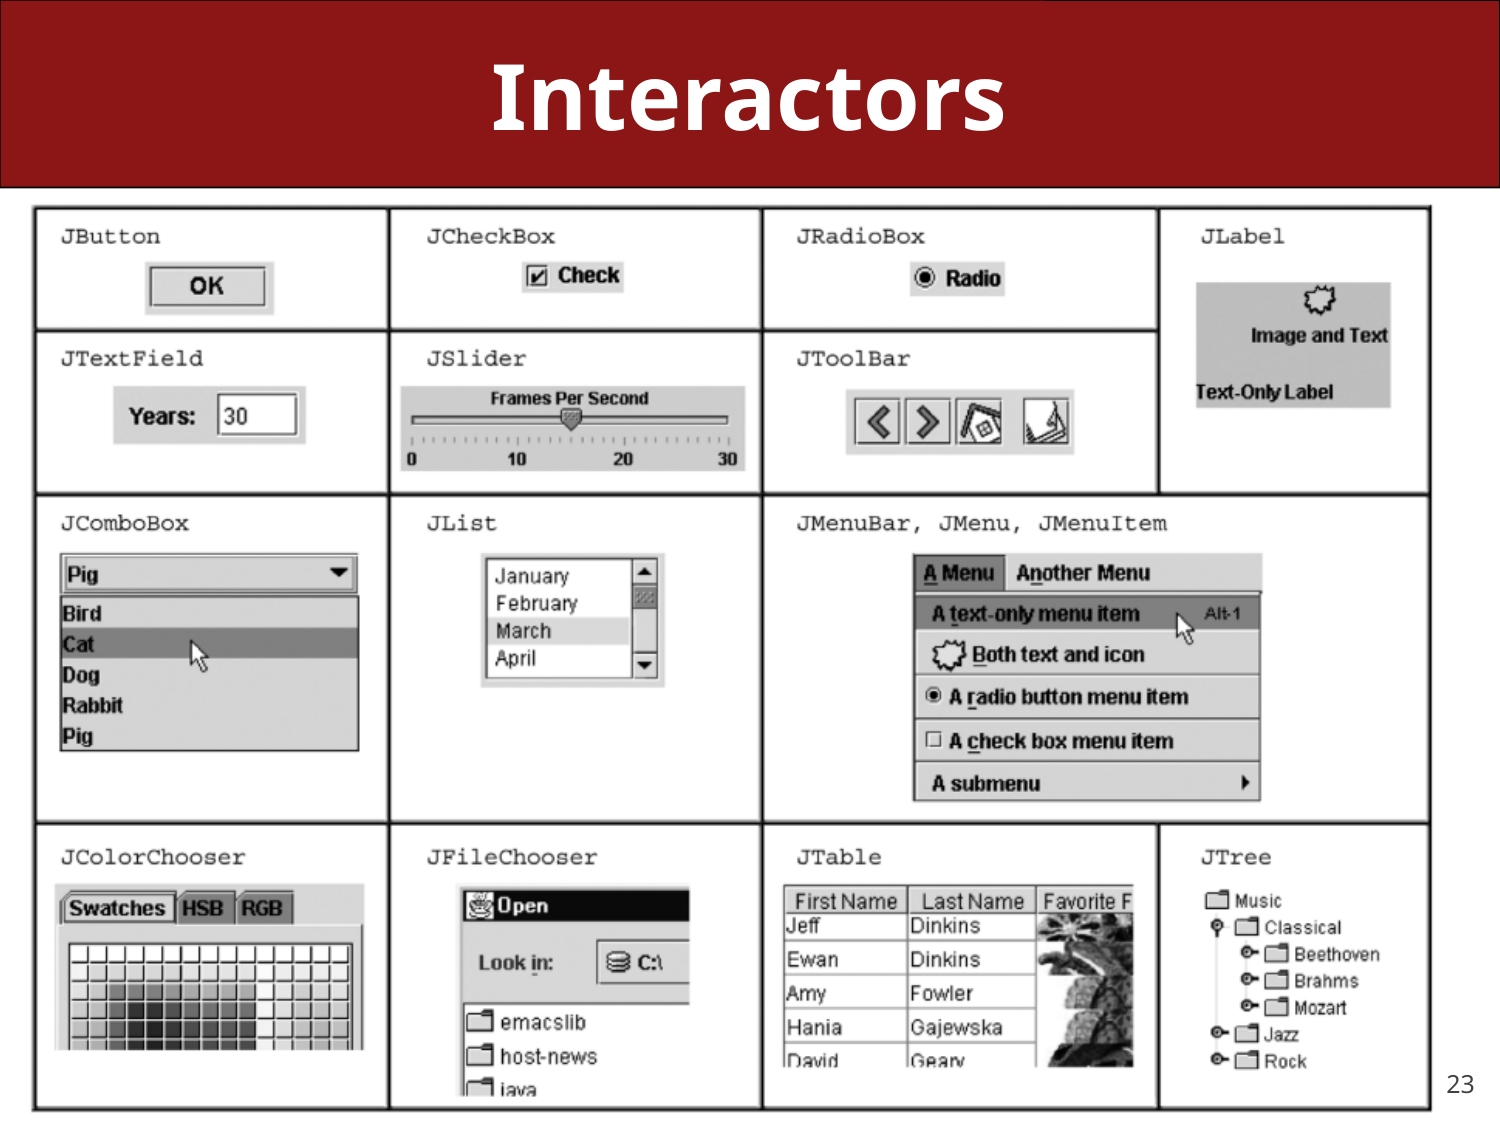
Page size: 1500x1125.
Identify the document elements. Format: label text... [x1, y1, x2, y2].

picture [24, 199, 1438, 1117]
title Interactors [75, 0, 1425, 188]
